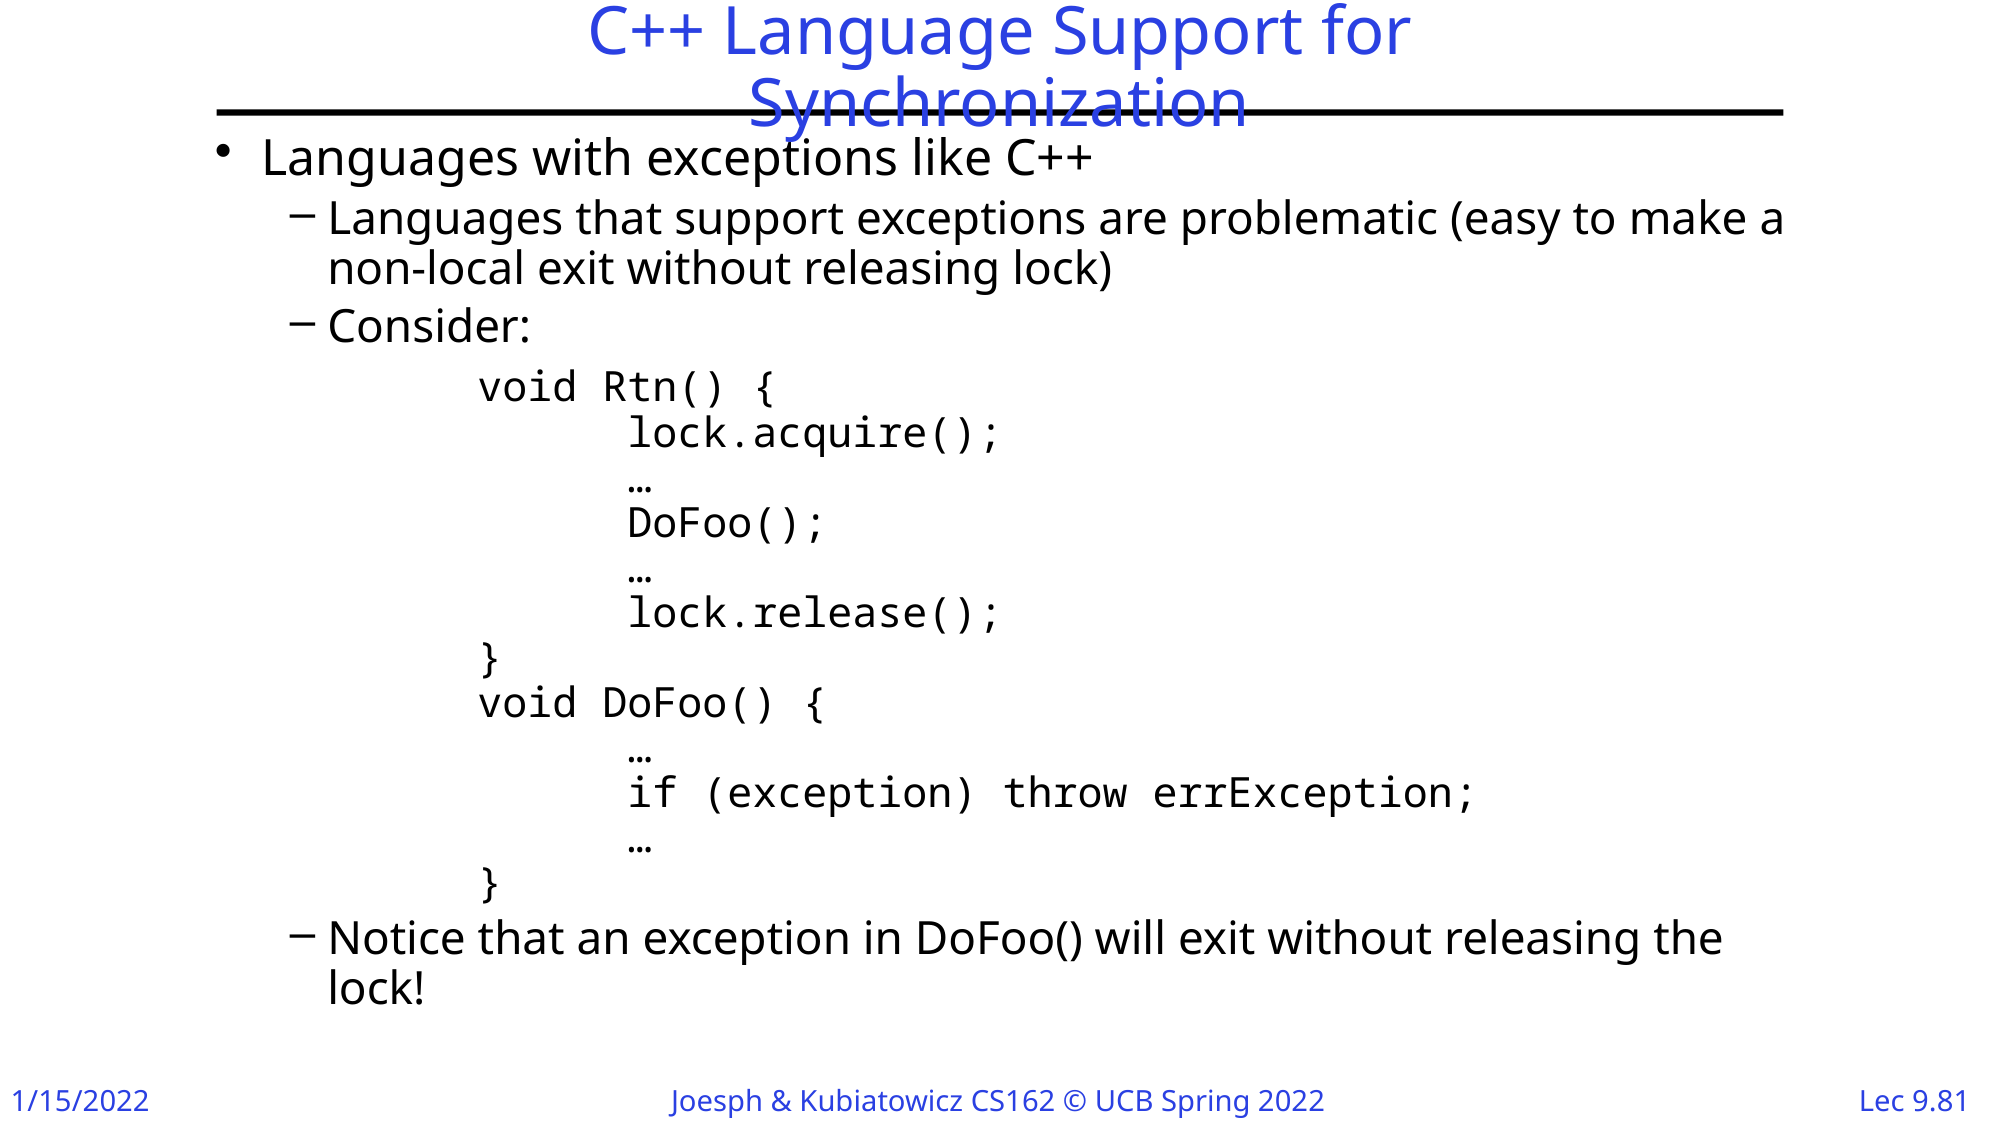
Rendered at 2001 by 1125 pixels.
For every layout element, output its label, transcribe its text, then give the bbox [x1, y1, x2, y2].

list Languages with exceptions like C++ Languages that support exceptions are problematic (easy to make a non-local exit without releasing lock) Consider: void Rtn() { lock.acquire(); … DoFoo(); … lock.release(); } void DoFoo() { … if (exception) throw errException; … } Notice that an exception in DoFoo() will exit without releasing the lock! [200, 125, 1825, 1088]
title C++ Language Support for Synchronization [324, 24, 1675, 113]
